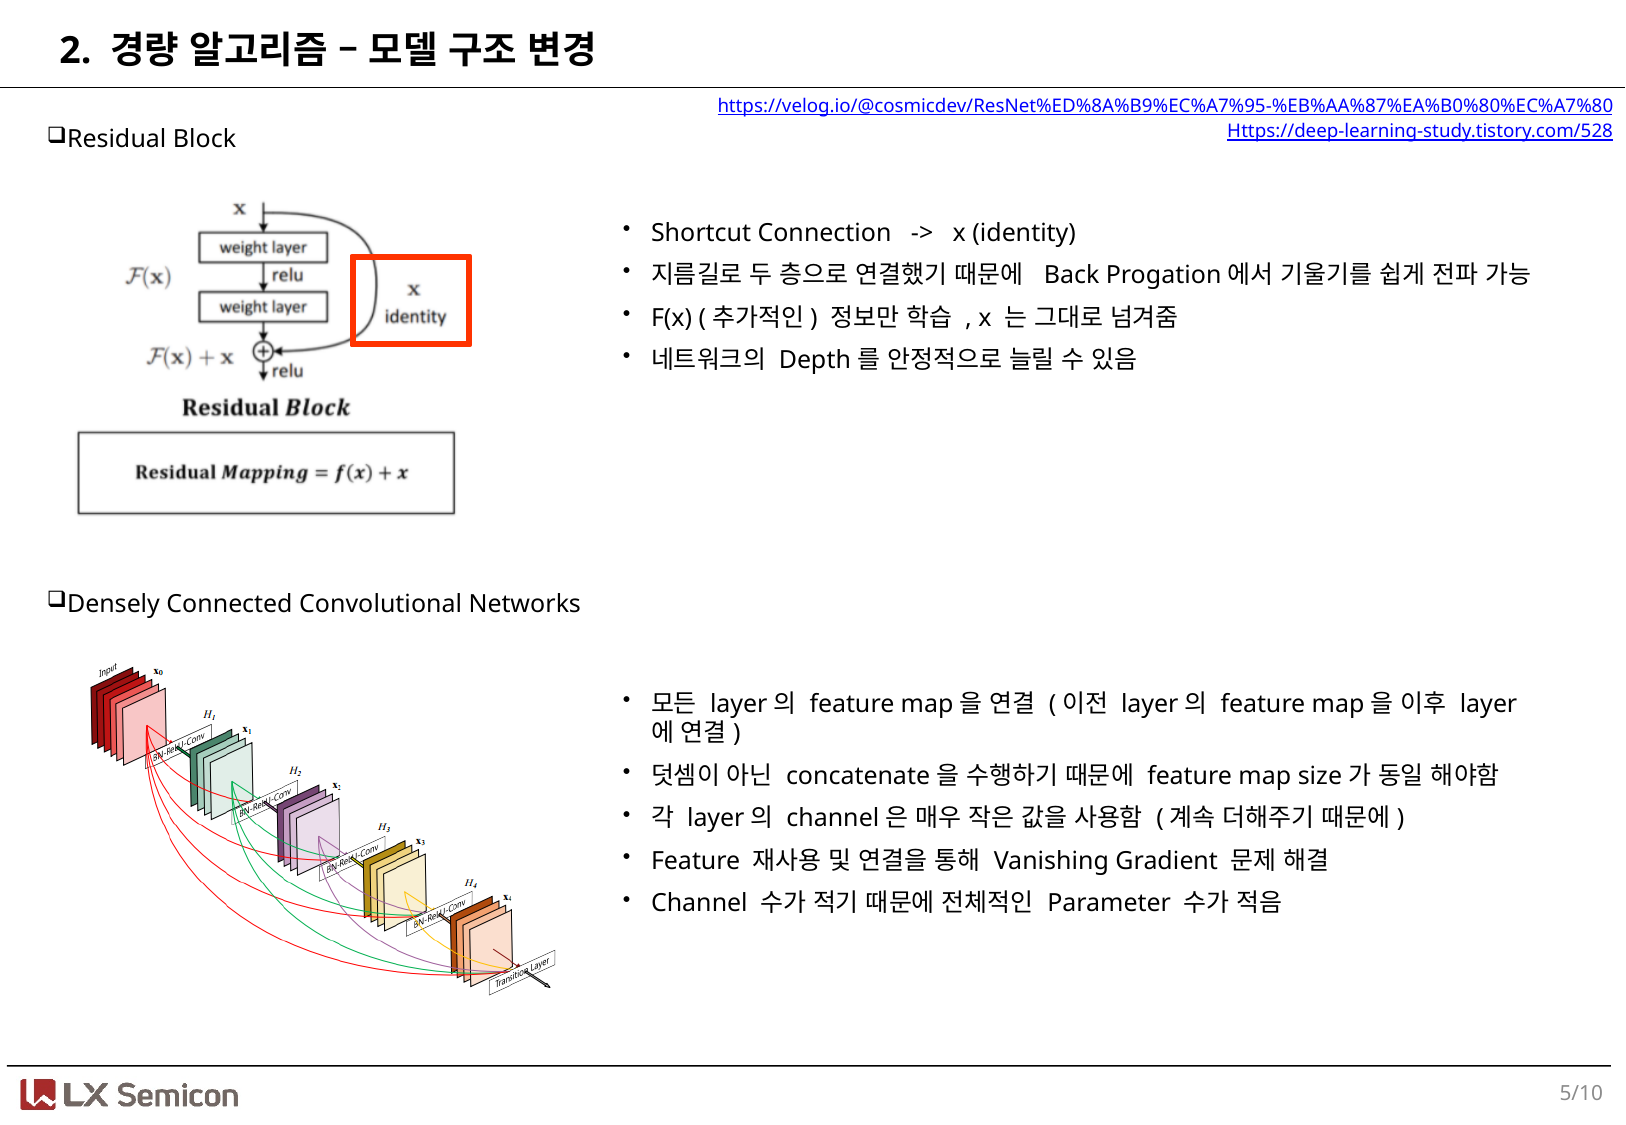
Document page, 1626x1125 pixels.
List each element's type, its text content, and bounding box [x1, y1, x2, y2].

picture [56, 651, 567, 998]
picture [31, 160, 505, 519]
text_box 2. 경량 알고리즘 – 모델 구조 변경 [44, 19, 1451, 79]
text_box Residual Block [32, 115, 702, 161]
picture [16, 1076, 242, 1113]
text_box 모든 layer의 feature map을 연결 (이전 layer의 feature map을 이후 layer에 연결) 덧셈이 아닌 concatenate을 수행하기 때문에 feature map size가 동일 해야함 각 layer의 channel은 매우 작은 값을 사용함 (계속 더해주기 때문에) Feature 재사용 및 연결을 통해 Vanishing Gradient 문제 해결 Channel 수가 적기 때문에 전체적인 Parameter 수가 적음 [608, 679, 1554, 925]
text_box https://velog.io/@cosmicdev/ResNet%ED%8A%B9%EC%A7%95-%EB%AA%87%EA%B0%80%EC%A7%80 Https://deep-learning-study.tistory.com/528 [702, 85, 1625, 175]
slide_number 5/10 [1485, 1063, 1618, 1124]
text_box Shortcut Connection -> x (identity) 지름길로 두 층으로 연결했기 때문에 Back Progation에서 기울기를 쉽게 전파 가능 F(x) (추가적인) 정보만 학습 , x 는 그대로 넘겨줌 네트워크의 Depth를 안정적으로 늘릴 수 있음 [608, 208, 1554, 381]
text_box Densely Connected Convolutional Networks [32, 580, 800, 625]
